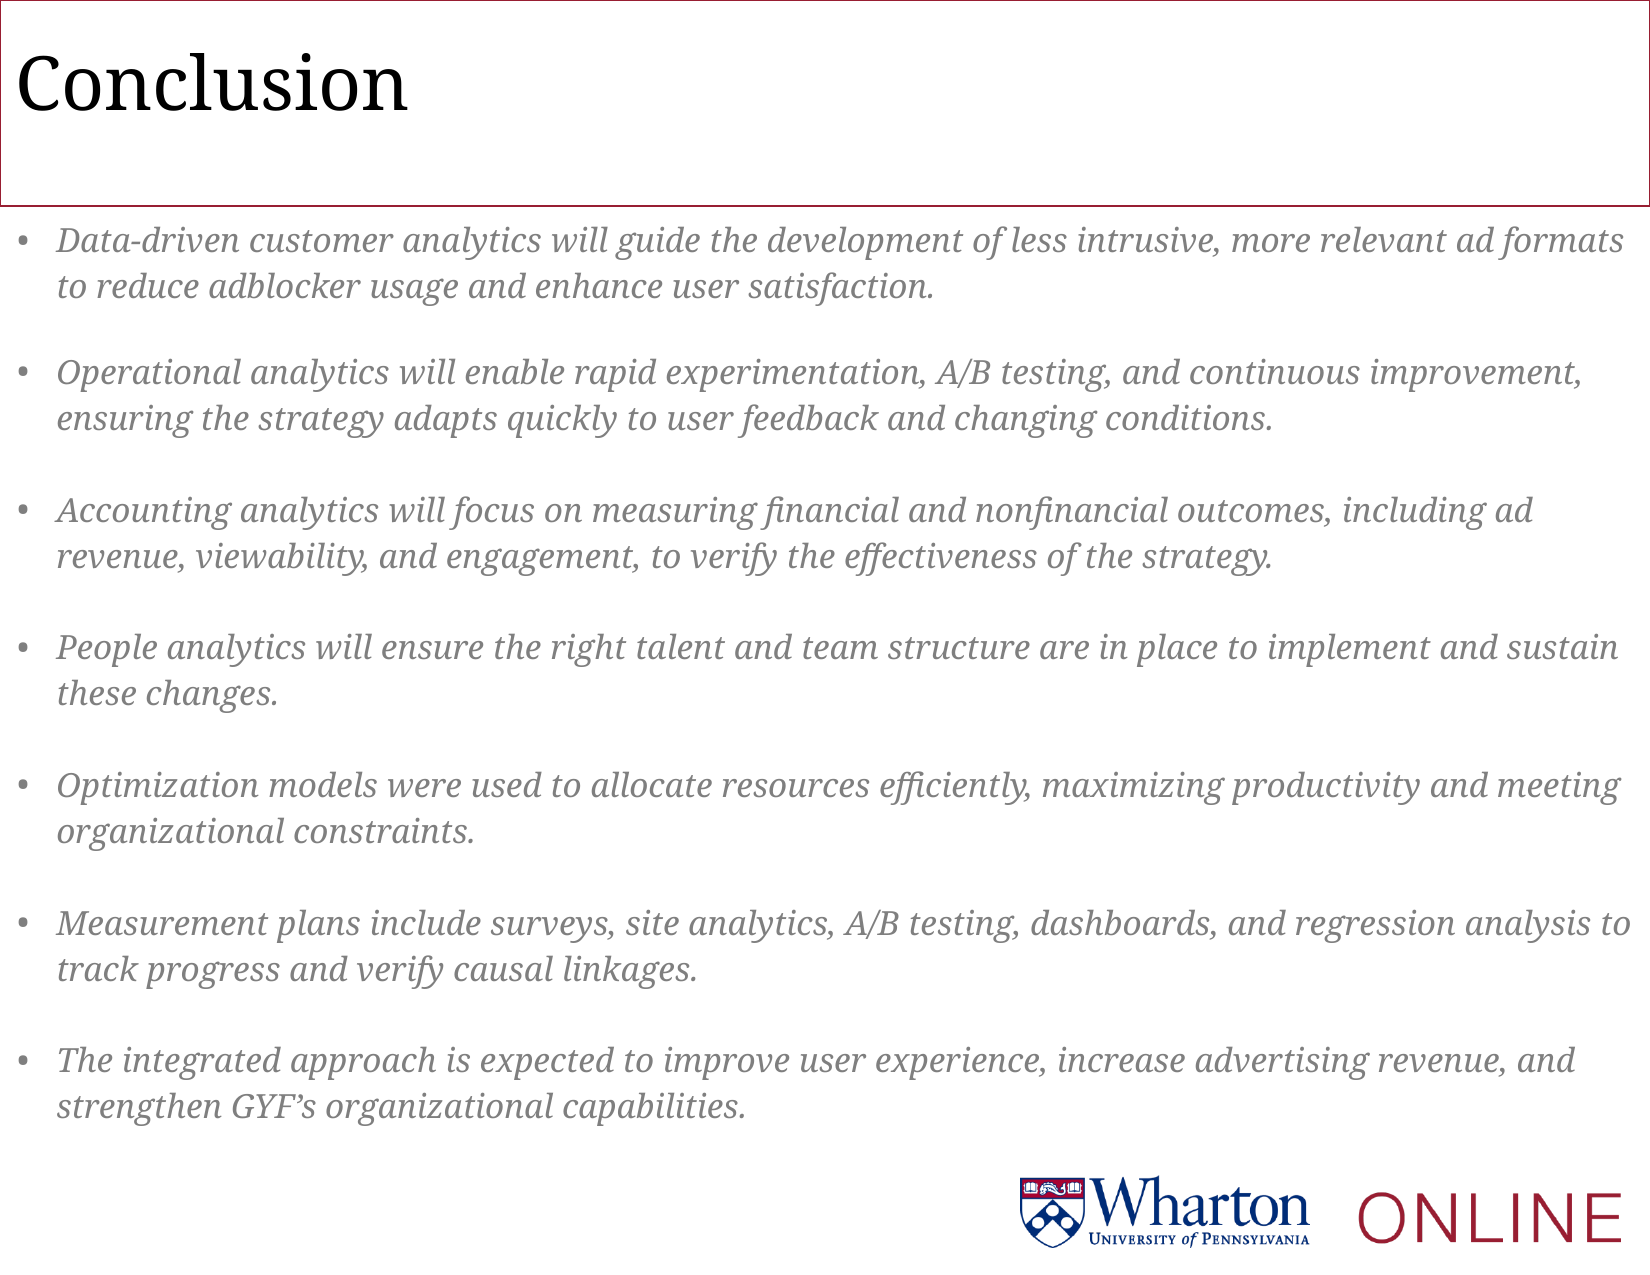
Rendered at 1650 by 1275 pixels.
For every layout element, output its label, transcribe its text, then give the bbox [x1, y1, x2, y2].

title Conclusion [0, 0, 1650, 206]
picture [1019, 1174, 1621, 1248]
list Data-driven customer analytics will guide the development of less intrusive, more relevant ad formats to reduce adblocker usage and enhance user satisfaction. Operational analytics will enable rapid experimentation, A/B testing, and continuous improvement, ensuring the strategy adapts quickly to user feedback and changing conditions. Accounting analytics will focus on measuring financial and nonfinancial outcomes, including ad revenue, viewability, and engagement, to verify the effectiveness of the strategy. People analytics will ensure the right talent and team structure are in place to implement and sustain these changes. Optimization models were used to allocate resources efficiently, maximizing productivity and meeting organizational constraints. Measurement plans include surveys, site analytics, A/B testing, dashboards, and regression analysis to track progress and verify causal linkages. The integrated approach is expected to improve user experience, increase advertising revenue, and strengthen GYF’s organizational capabilities. [0, 206, 1650, 1155]
